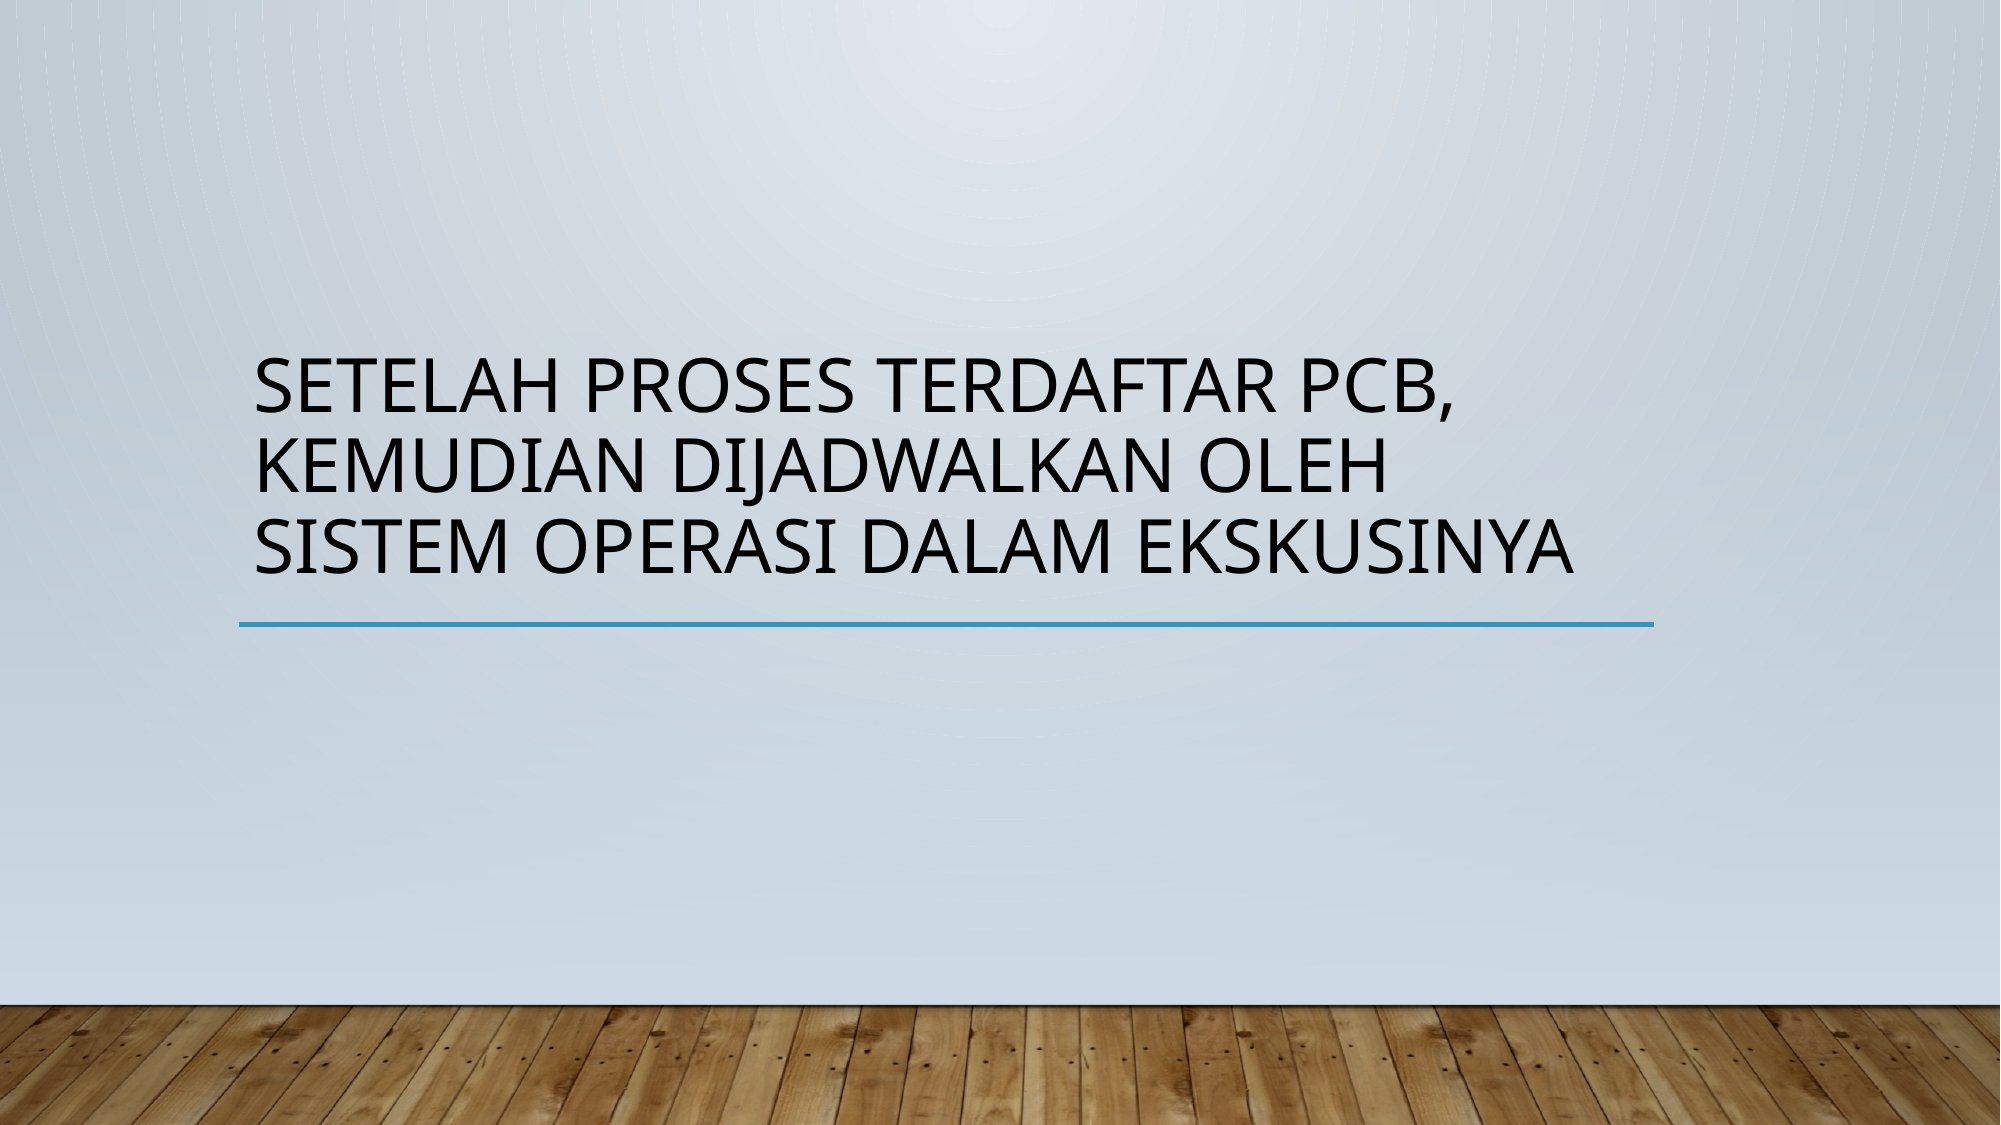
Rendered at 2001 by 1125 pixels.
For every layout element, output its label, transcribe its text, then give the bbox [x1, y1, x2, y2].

title Setelah proses terdaftar PCB, kemudian DIJADWALKAN OLEH SISTEM OPERASI DALAM EKSKUSINYA [238, 288, 1657, 598]
picture [0, 1005, 2000, 1125]
